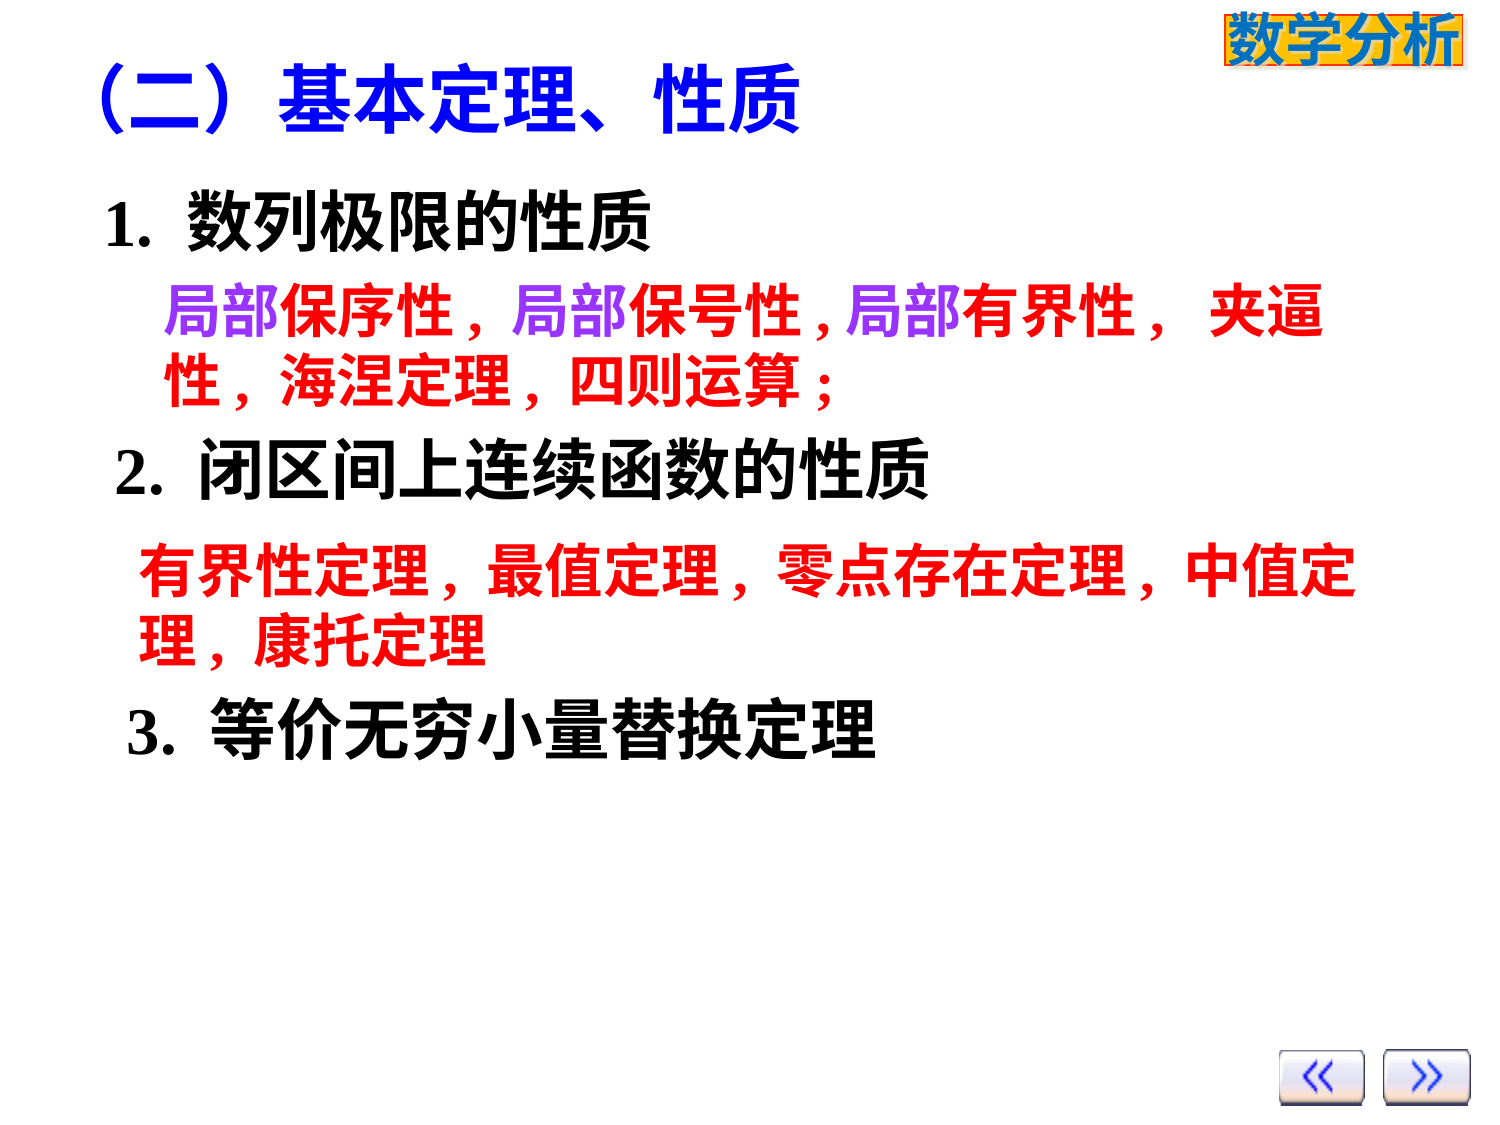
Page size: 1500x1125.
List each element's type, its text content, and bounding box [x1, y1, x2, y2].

text_box 2. 闭区间上连续函数的性质 [99, 420, 1137, 516]
text_box 3. 等价无穷小量替换定理 [112, 680, 1005, 776]
text_box （二）基本定理、性质 [37, 45, 903, 150]
text_box 局部保序性, 局部保号性,局部有界性, 夹逼性, 海涅定理, 四则运算; [148, 267, 1388, 422]
text_box 有界性定理, 最值定理, 零点存在定理, 中值定理, 康托定理 [123, 527, 1376, 682]
picture [1383, 1049, 1471, 1106]
picture [1279, 1050, 1365, 1106]
text_box 1. 数列极限的性质 [88, 172, 1353, 268]
